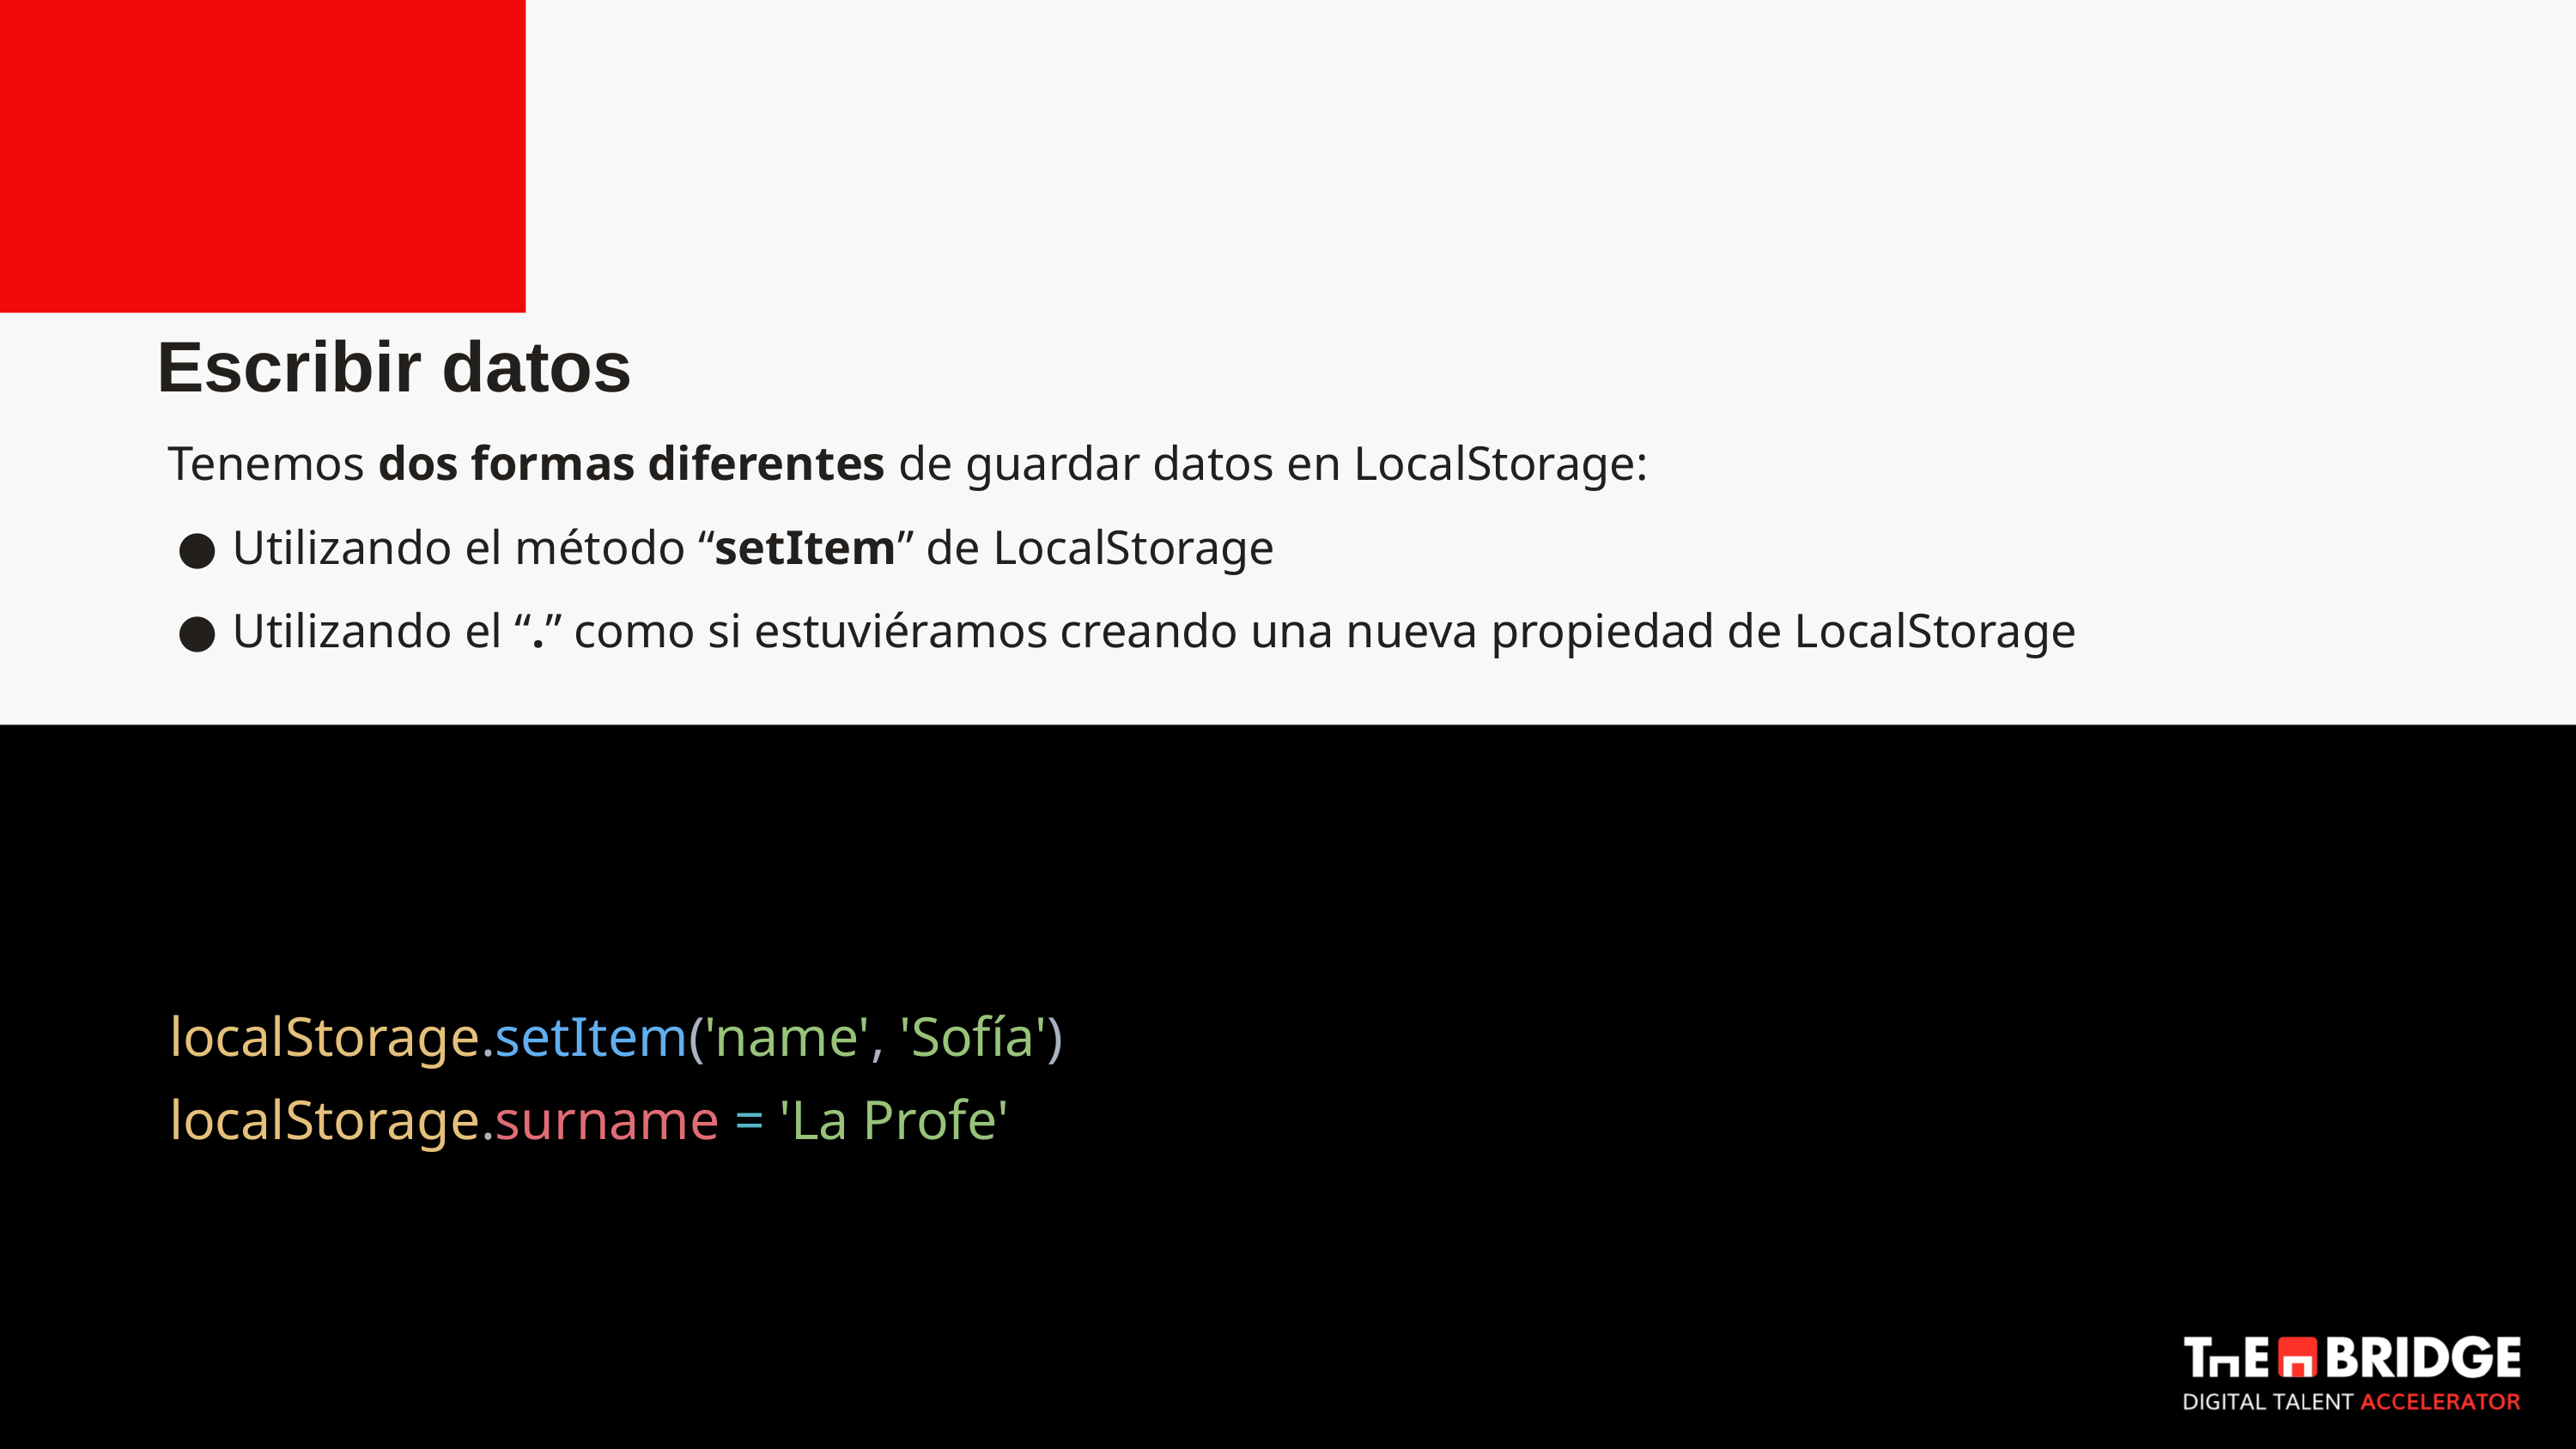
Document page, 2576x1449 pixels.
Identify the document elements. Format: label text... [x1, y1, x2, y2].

text_box [0, 724, 2576, 1449]
text_box Tenemos dos formas diferentes de guardar datos en LocalStorage: Utilizando el método “setItem” de LocalStorage Utilizando el “.” como si estuviéramos creando una nueva propiedad de LocalStorage [167, 406, 2409, 658]
picture [2123, 1289, 2576, 1449]
text_box Escribir datos [156, 303, 2397, 407]
text_box [0, 0, 526, 313]
text_box localStorage.setItem('name', 'Sofía') localStorage.surname = 'La Profe' [156, 970, 1811, 1164]
